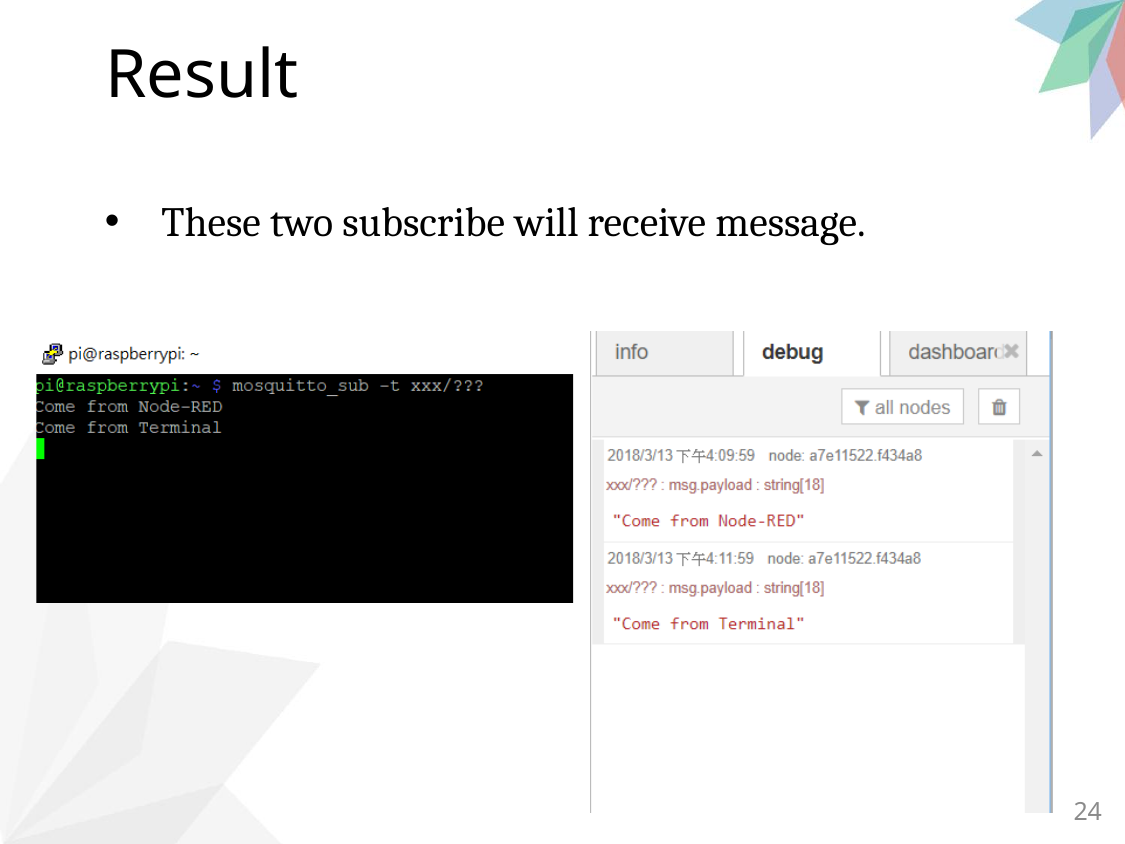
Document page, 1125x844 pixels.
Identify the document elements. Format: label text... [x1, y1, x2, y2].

picture [0, 0, 1125, 844]
title Result [90, 25, 1035, 118]
list These two subscribe will receive message. [90, 187, 1035, 813]
slide_number 24 [863, 789, 1117, 835]
